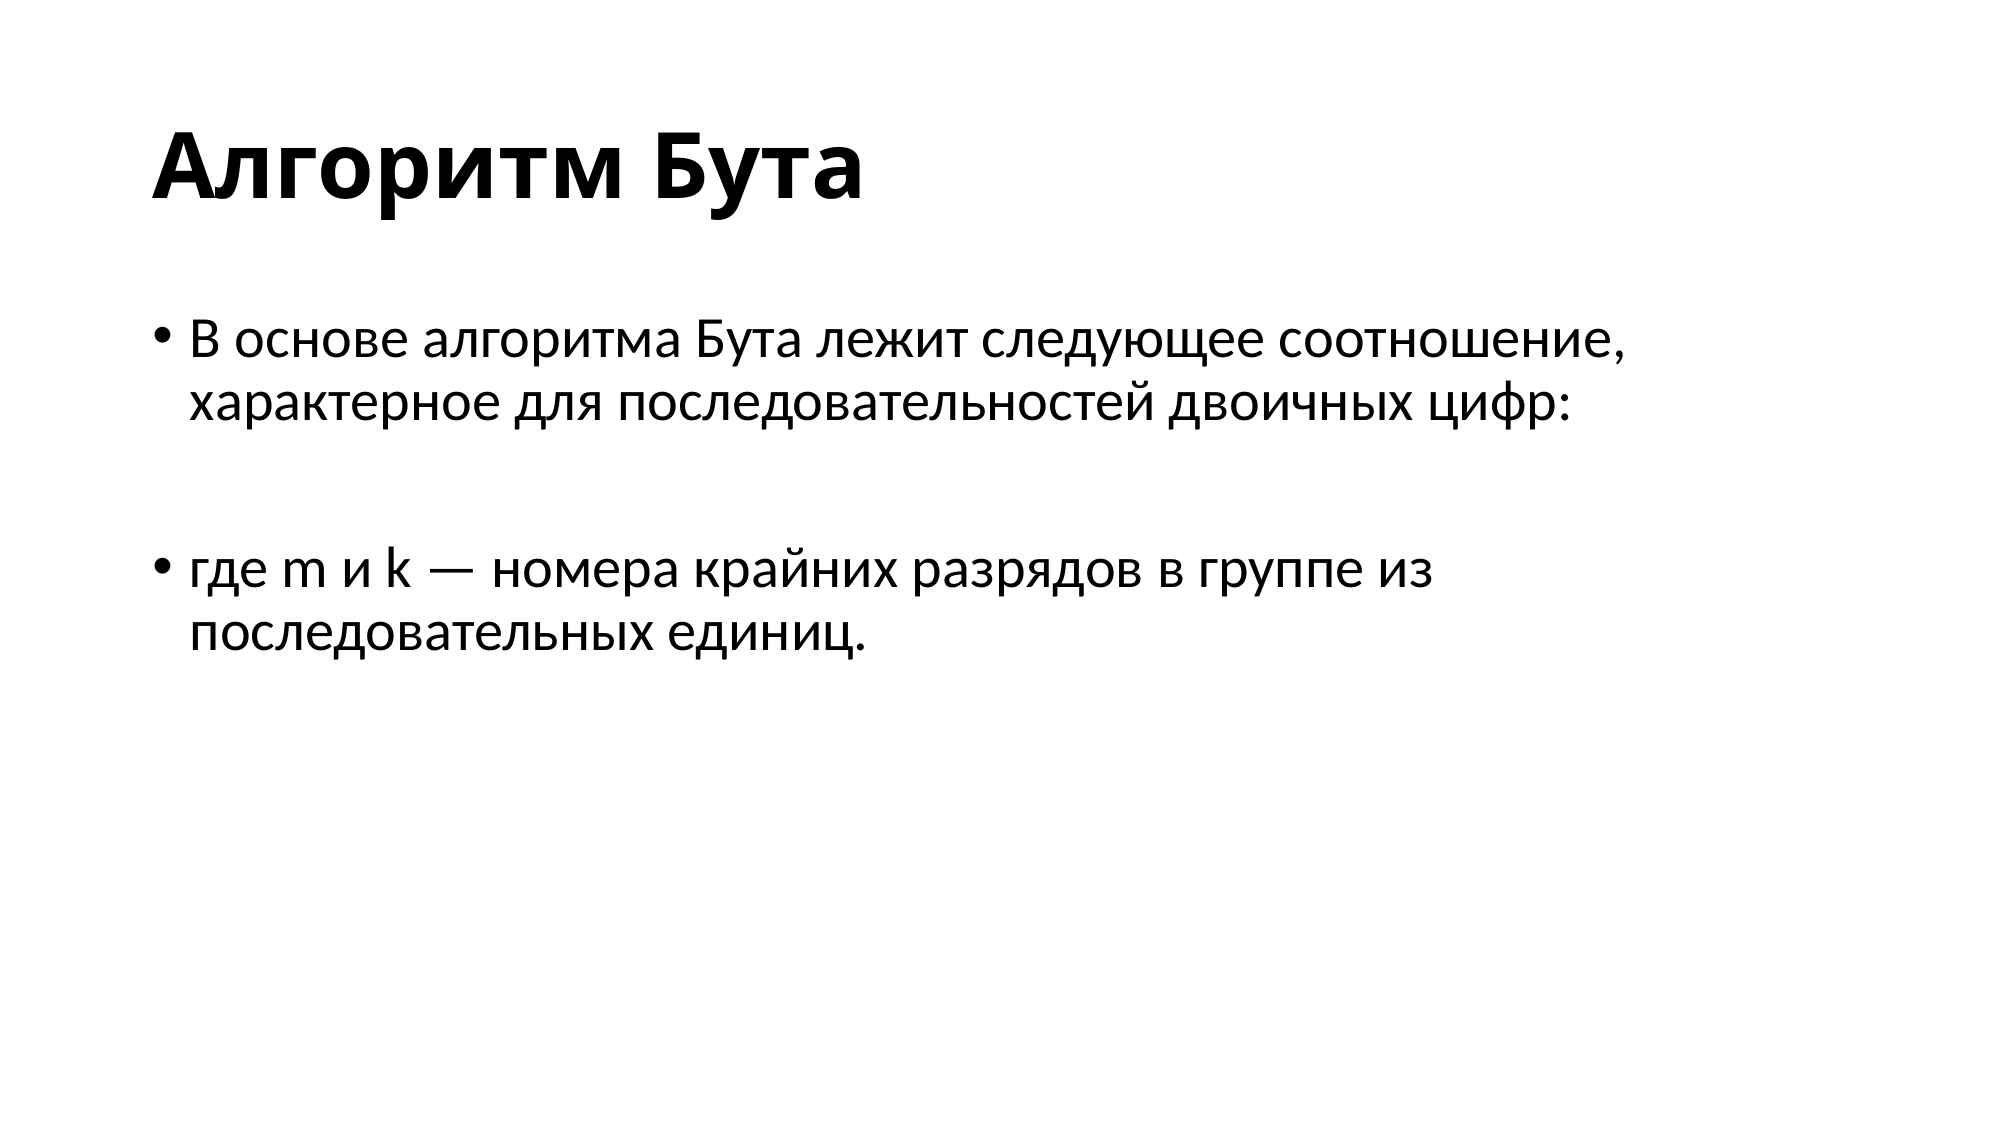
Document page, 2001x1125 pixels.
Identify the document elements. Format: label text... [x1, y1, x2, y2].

title Алгоритм Бута [137, 59, 1863, 278]
